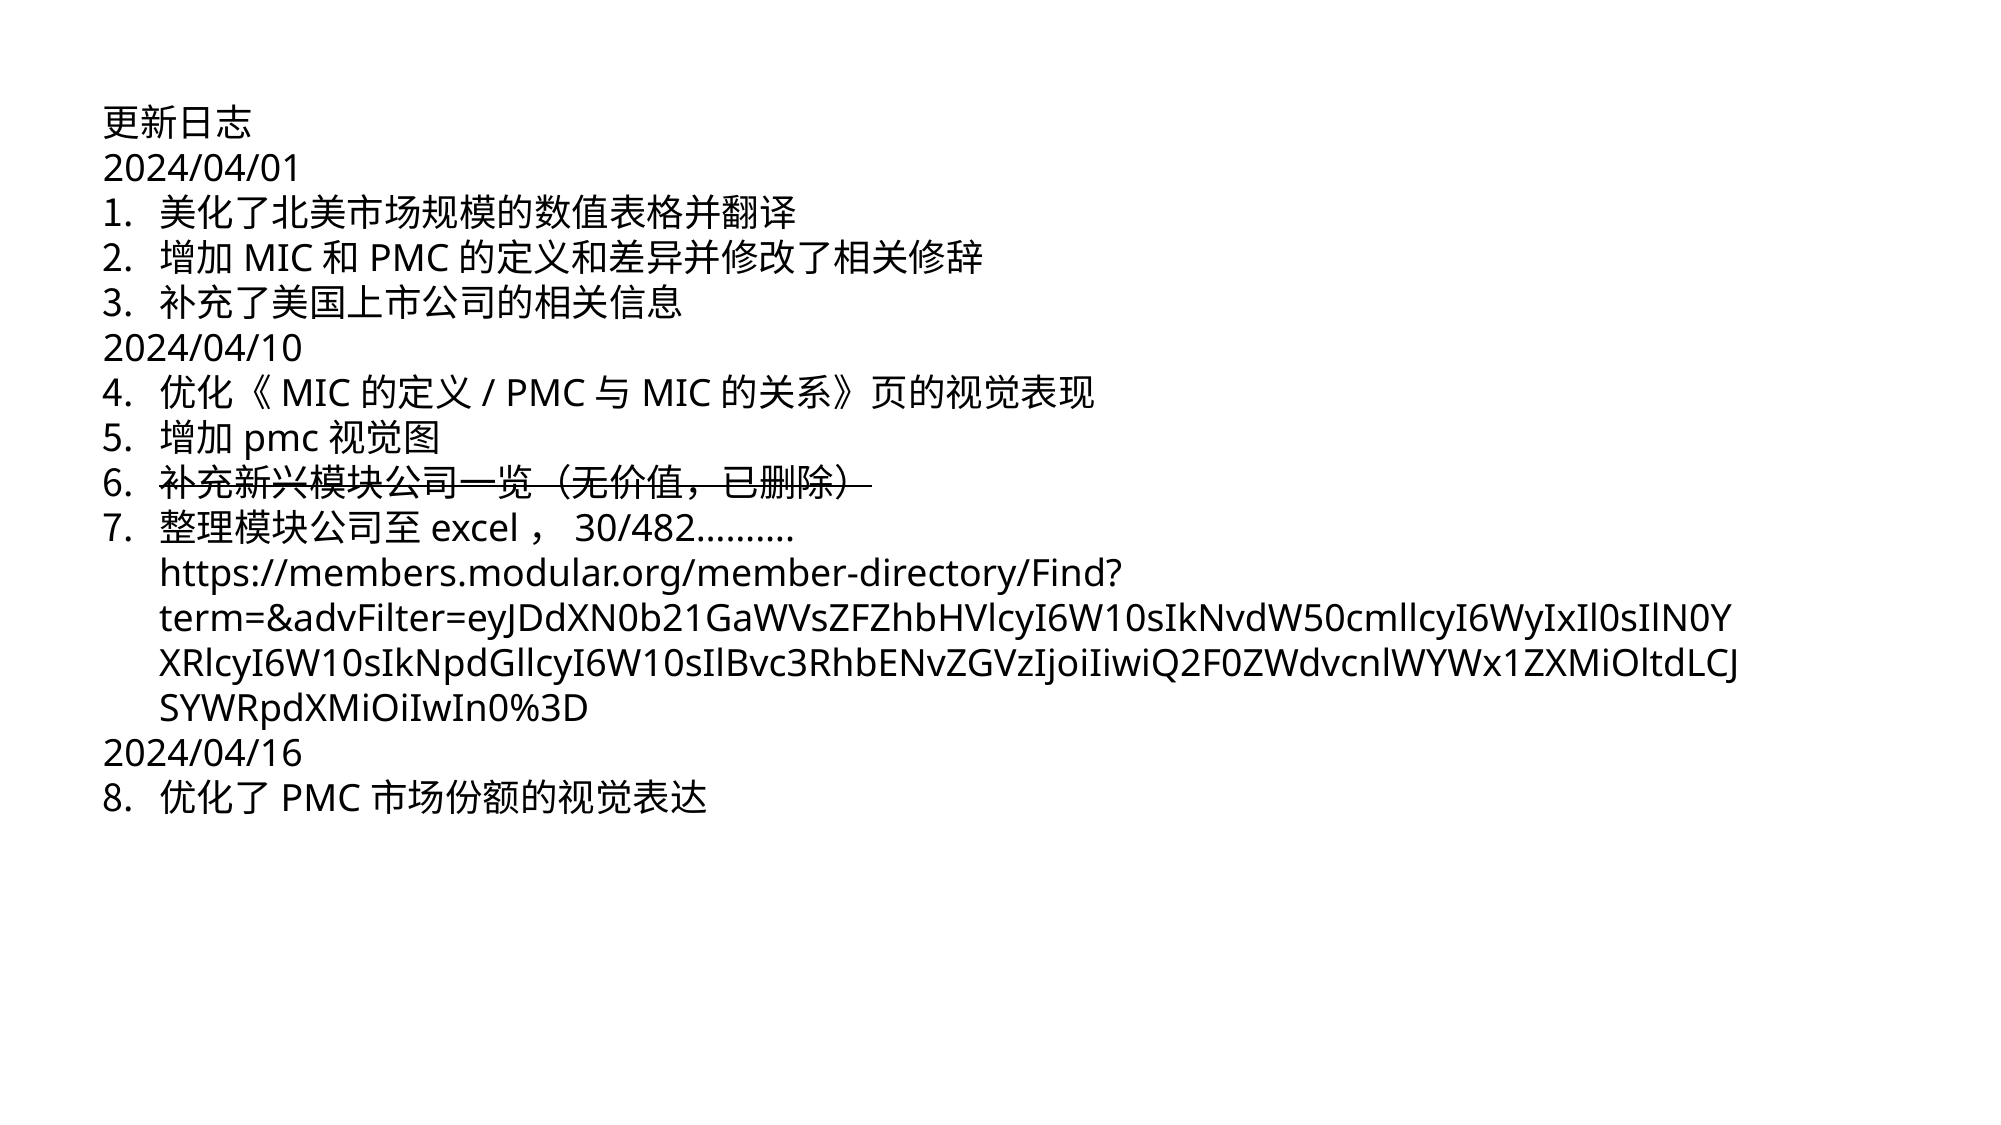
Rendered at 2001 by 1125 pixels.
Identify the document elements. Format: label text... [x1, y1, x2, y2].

text_box 更新日志 2024/04/01 美化了北美市场规模的数值表格并翻译 增加MIC和PMC的定义和差异并修改了相关修辞 补充了美国上市公司的相关信息 2024/04/10 优化《MIC的定义/ PMC与MIC的关系》页的视觉表现 增加pmc视觉图 补充新兴模块公司一览（无价值，已删除） 整理模块公司至excel，30/482………. https://members.modular.org/member-directory/Find?term=&advFilter=eyJDdXN0b21GaWVsZFZhbHVlcyI6W10sIkNvdW50cmllcyI6WyIxIl0sIlN0YXRlcyI6W10sIkNpdGllcyI6W10sIlBvc3RhbENvZGVzIjoiIiwiQ2F0ZWdvcnlWYWx1ZXMiOltdLCJSYWRpdXMiOiIwIn0%3D 2024/04/16 优化了PMC市场份额的视觉表达 [88, 91, 1760, 871]
